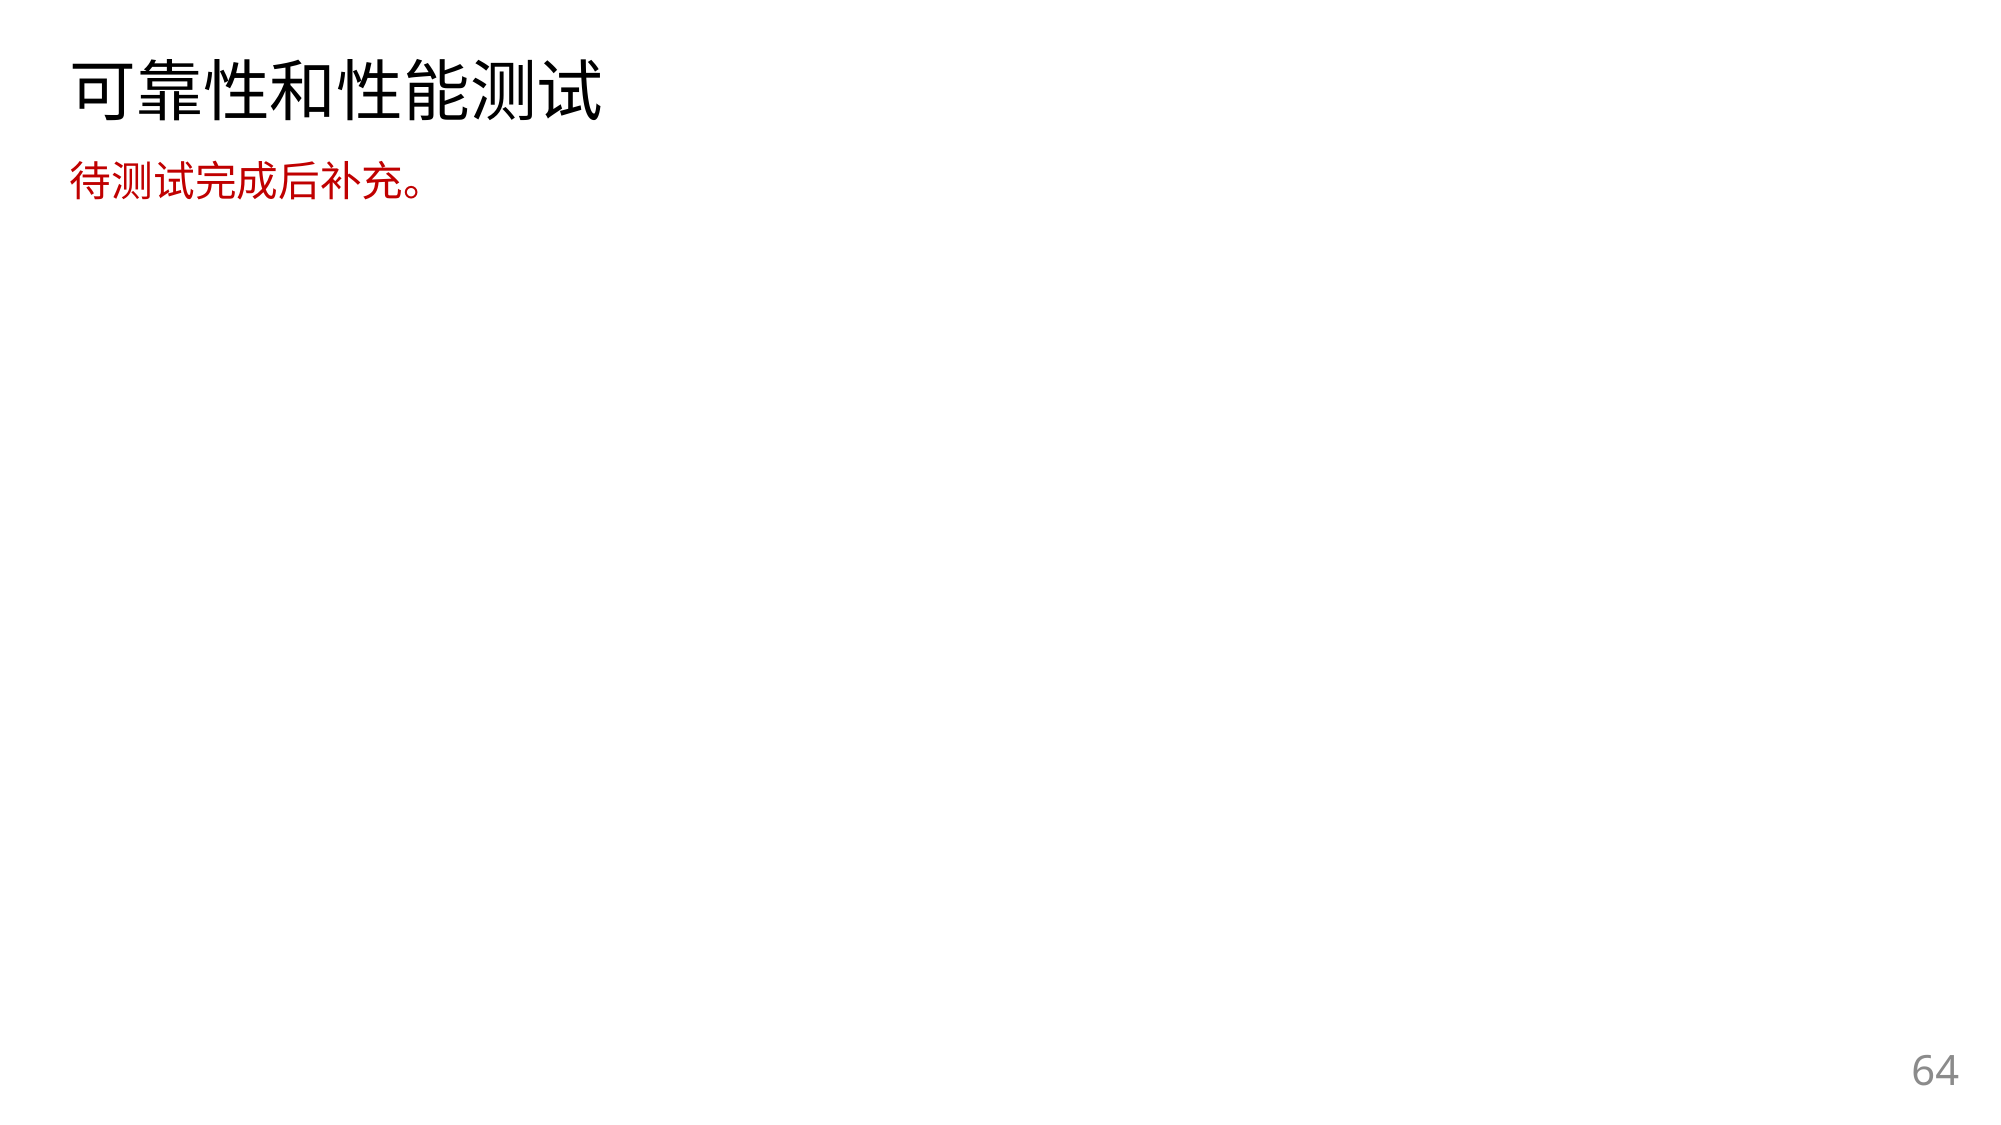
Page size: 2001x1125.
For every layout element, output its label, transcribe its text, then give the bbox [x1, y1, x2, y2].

slide_number 64 [1524, 1042, 1975, 1103]
text_box 待测试完成后补充。 [54, 147, 1931, 213]
text_box 可靠性和性能测试 [54, 41, 1931, 136]
